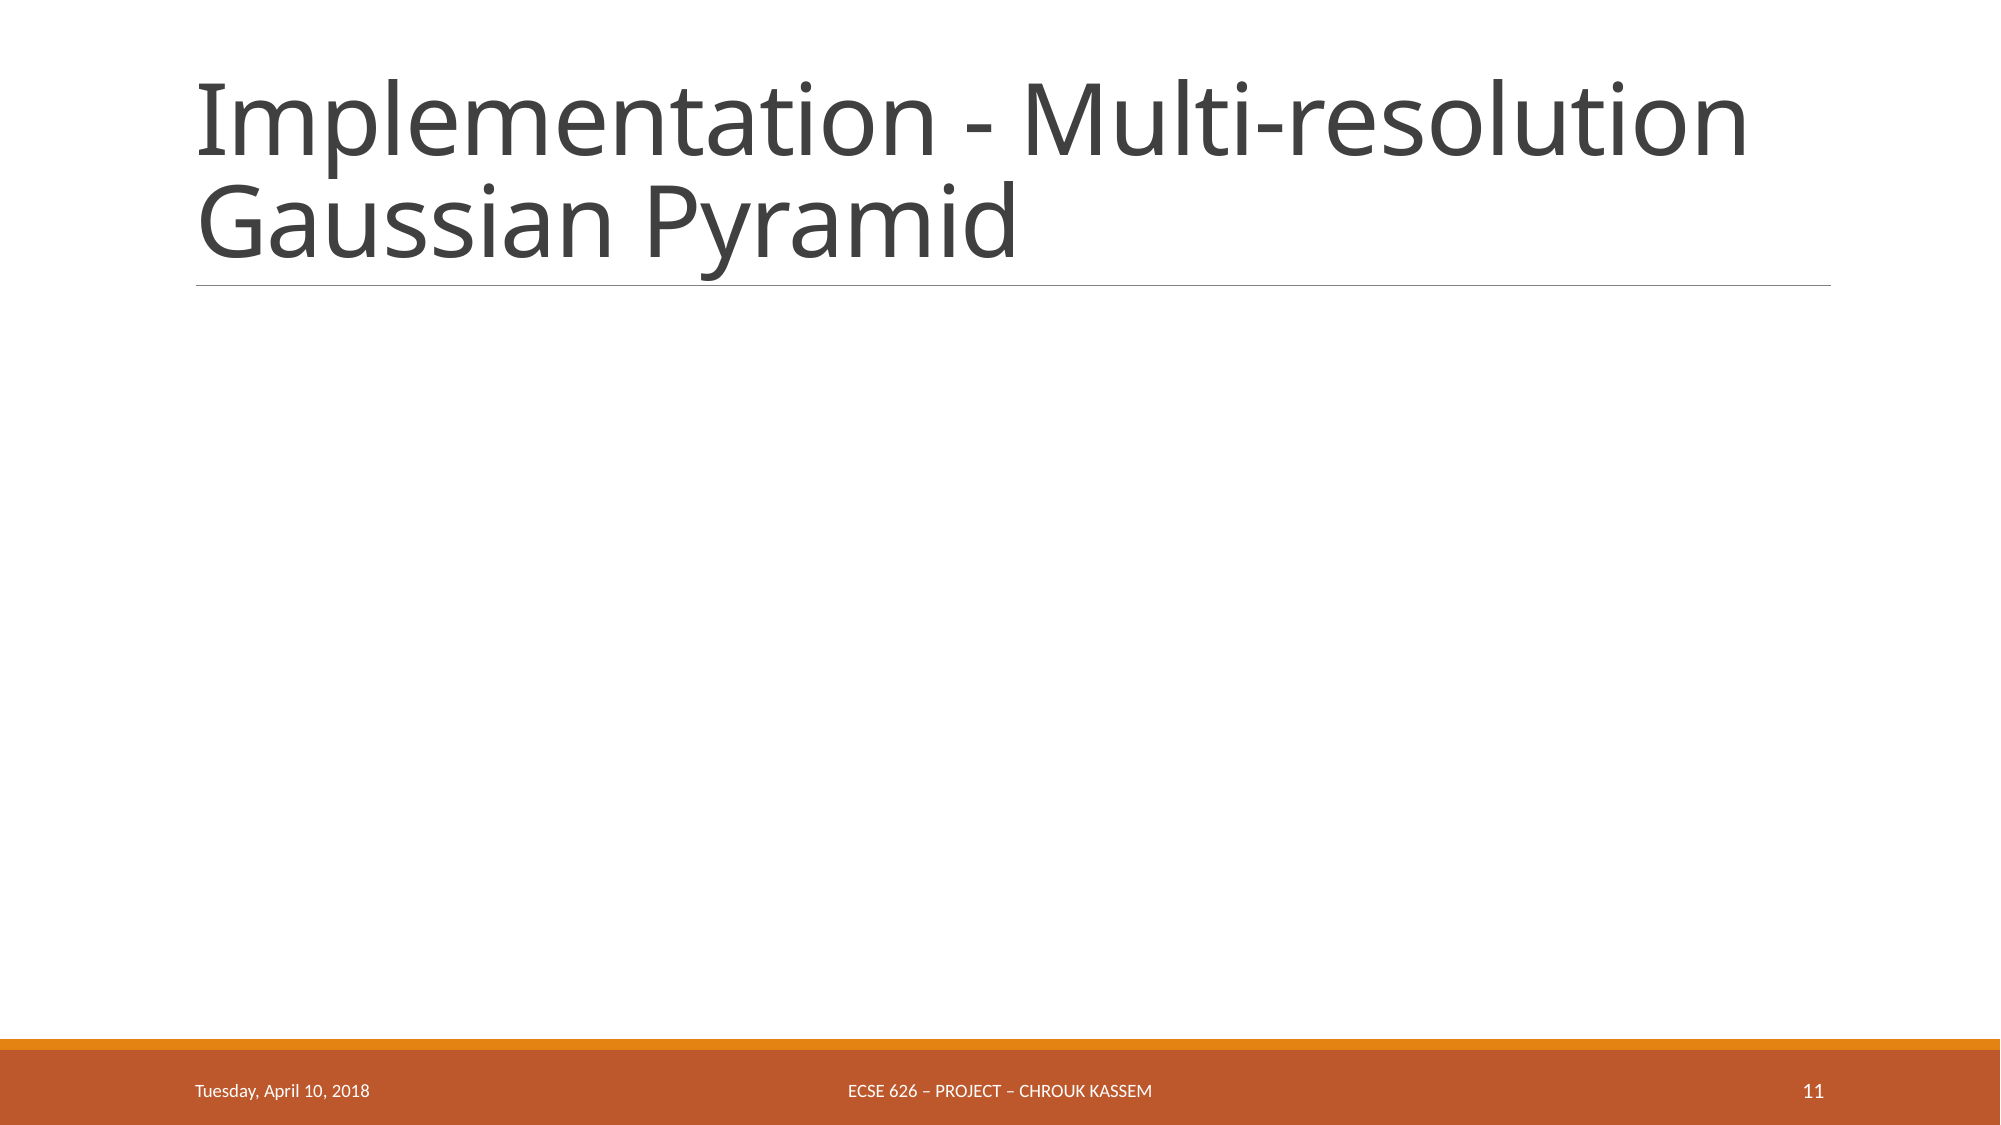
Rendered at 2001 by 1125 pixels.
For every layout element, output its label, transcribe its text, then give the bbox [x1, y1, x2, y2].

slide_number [180, 1059, 586, 1120]
slide_number 11 [1624, 1059, 1840, 1120]
title Implementation - Multi-resolution Gaussian Pyramid [180, 47, 1830, 285]
footer ECSE 626 – Project – Chrouk Kassem [604, 1059, 1396, 1120]
